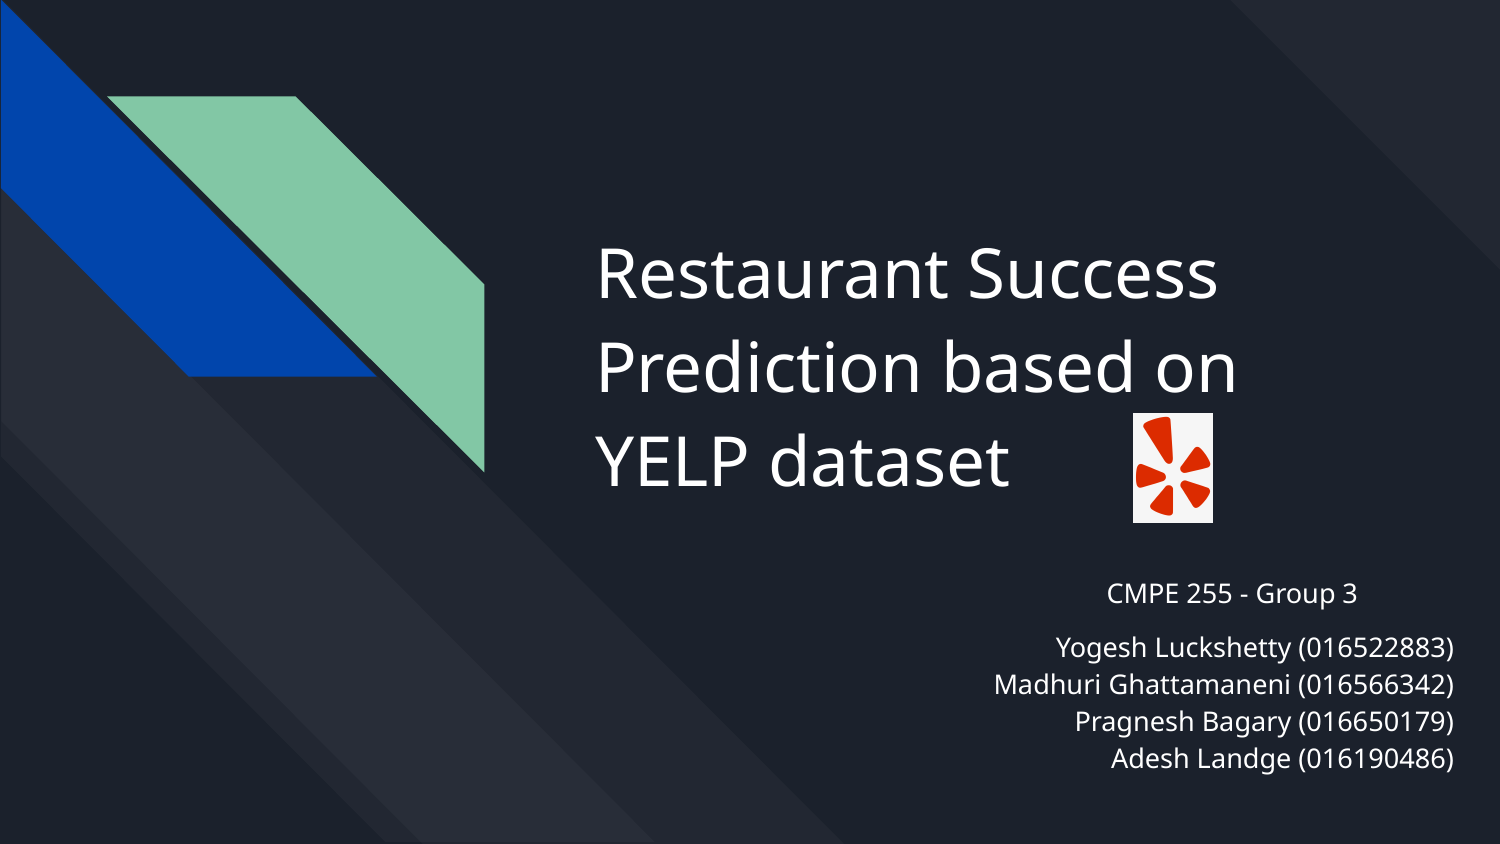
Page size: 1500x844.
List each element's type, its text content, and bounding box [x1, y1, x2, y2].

title Restaurant Success Prediction based on YELP dataset [580, 209, 1404, 523]
subtitle CMPE 255 - Group 3 [1091, 560, 1446, 614]
subtitle Yogesh Luckshetty (016522883) Madhuri Ghattamaneni (016566342) Pragnesh Bagary (016650179) Adesh Landge (016190486) [947, 614, 1469, 811]
picture [1132, 413, 1213, 524]
